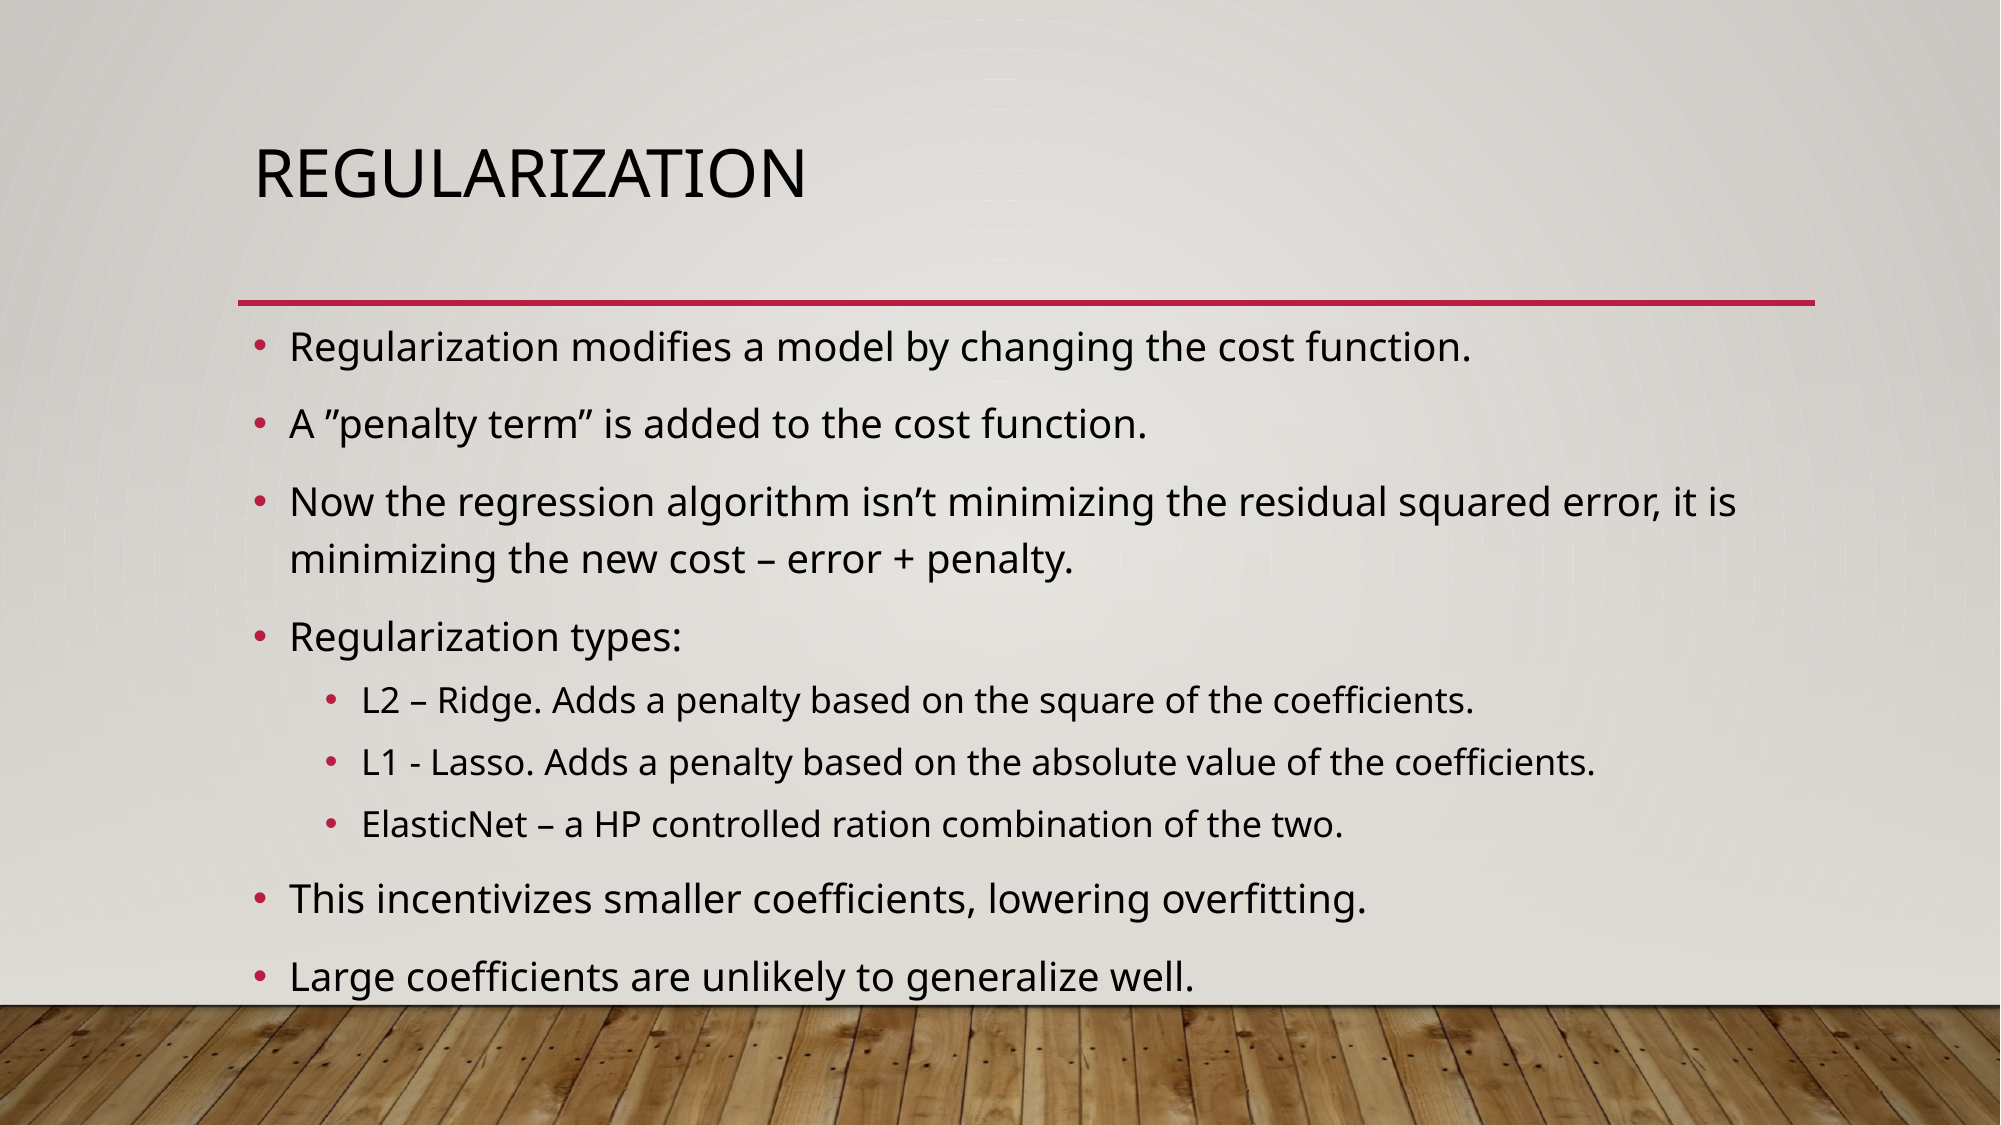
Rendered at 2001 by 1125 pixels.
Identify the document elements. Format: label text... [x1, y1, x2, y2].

list Regularization modifies a model by changing the cost function. A ”penalty term” is added to the cost function. Now the regression algorithm isn’t minimizing the residual squared error, it is minimizing the new cost – error + penalty. Regularization types: L2 – Ridge. Adds a penalty based on the square of the coefficients. L1 - Lasso. Adds a penalty based on the absolute value of the coefficients. ElasticNet – a HP controlled ration combination of the two. This incentivizes smaller coefficients, lowering overfitting. Large coefficients are unlikely to generalize well. [238, 304, 1814, 1011]
picture [0, 1005, 2000, 1125]
title Regularization [238, 131, 1814, 304]
